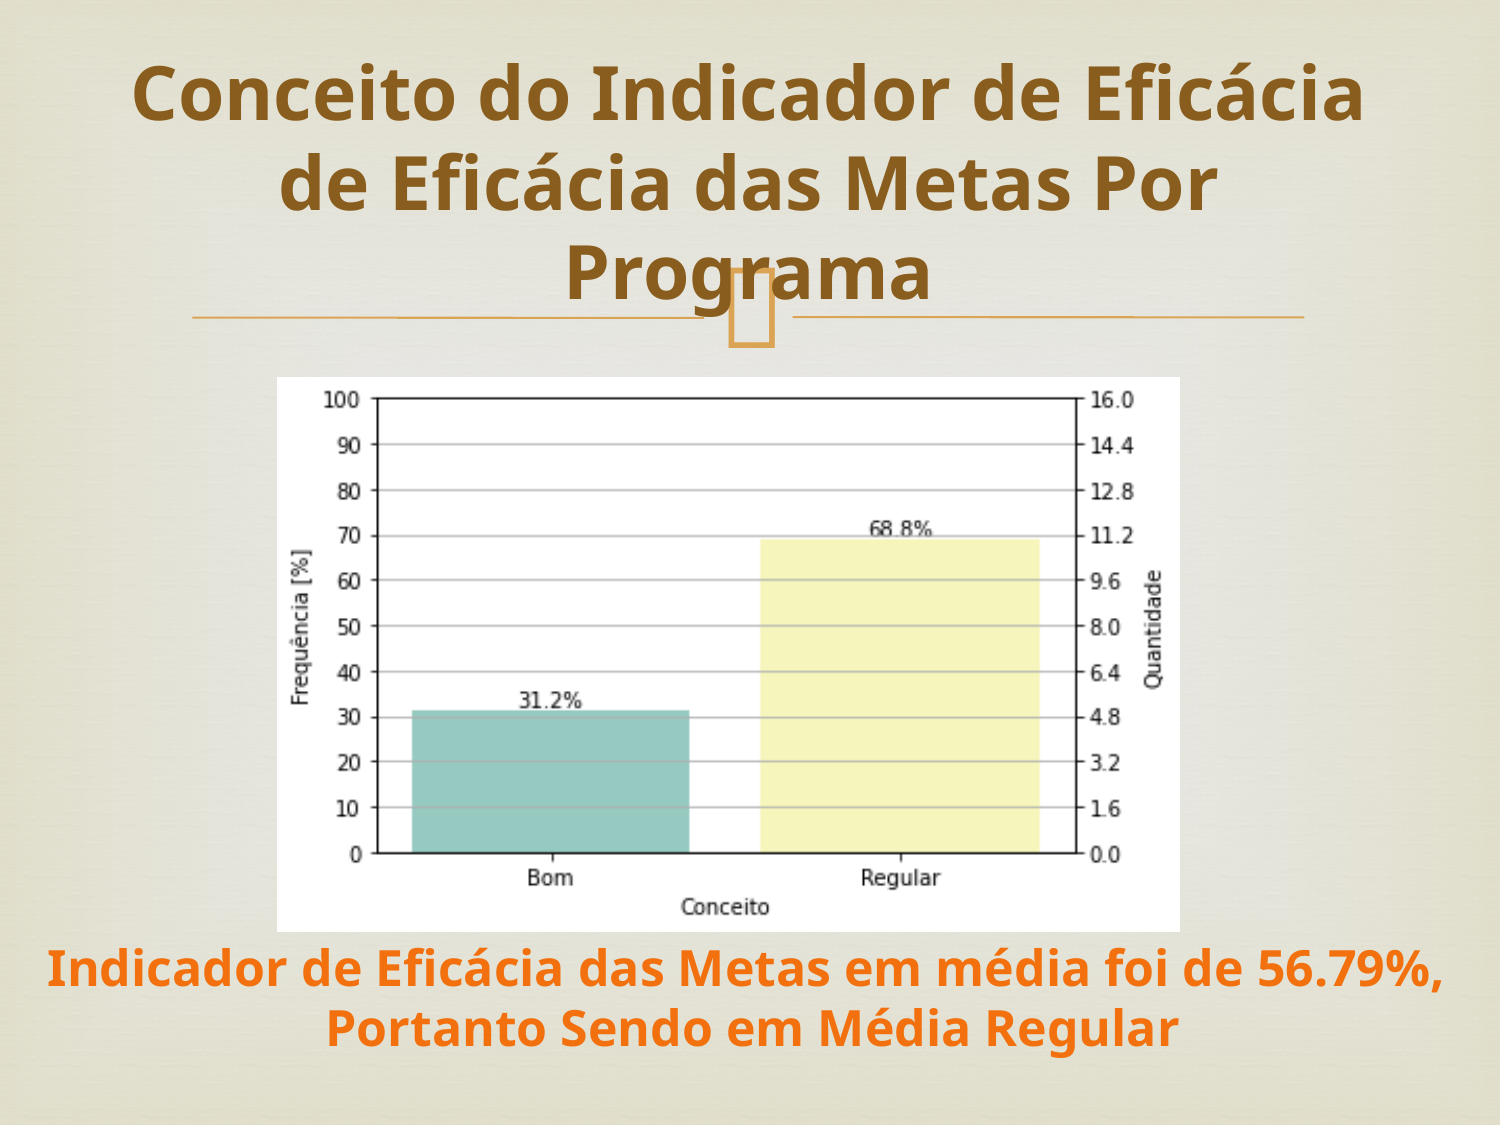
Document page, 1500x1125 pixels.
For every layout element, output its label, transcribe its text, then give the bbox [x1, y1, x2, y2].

picture [276, 376, 1180, 933]
text_box Indicador de Eficácia das Metas em média foi de 56.79%, Portanto Sendo em Média Regular [32, 928, 1474, 1064]
title Conceito do Indicador de Eficácia de Eficácia das Metas Por Programa [112, 93, 1386, 267]
